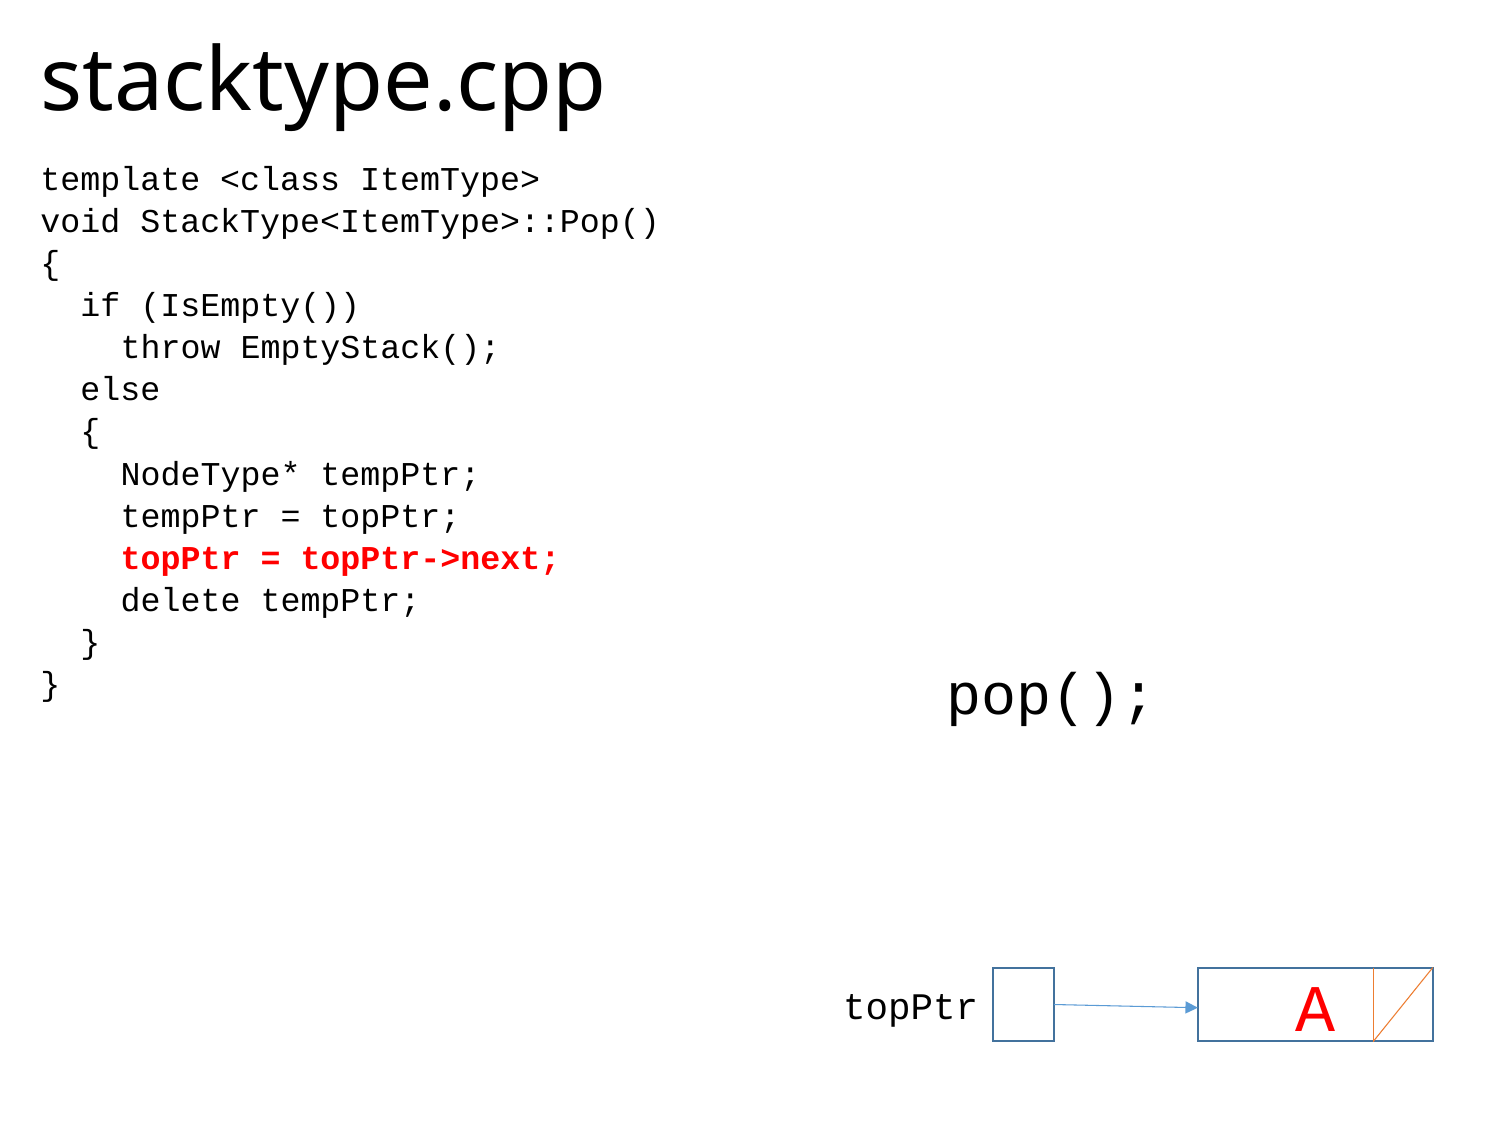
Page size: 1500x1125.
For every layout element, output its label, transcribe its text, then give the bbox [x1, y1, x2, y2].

text_box [992, 967, 1055, 1042]
list template <class ItemType> void StackType<ItemType>::Pop() { if (IsEmpty()) throw EmptyStack(); else { NodeType* tempPtr; tempPtr = topPtr; topPtr = topPtr->next; delete tempPtr; } } [25, 154, 1469, 1097]
title stacktype.cpp [25, 26, 1469, 138]
text_box A [1197, 967, 1373, 1042]
text_box topPtr [789, 974, 993, 1034]
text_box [1054, 1004, 1198, 1008]
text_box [1373, 967, 1433, 1042]
text_box pop(); [931, 649, 1416, 734]
